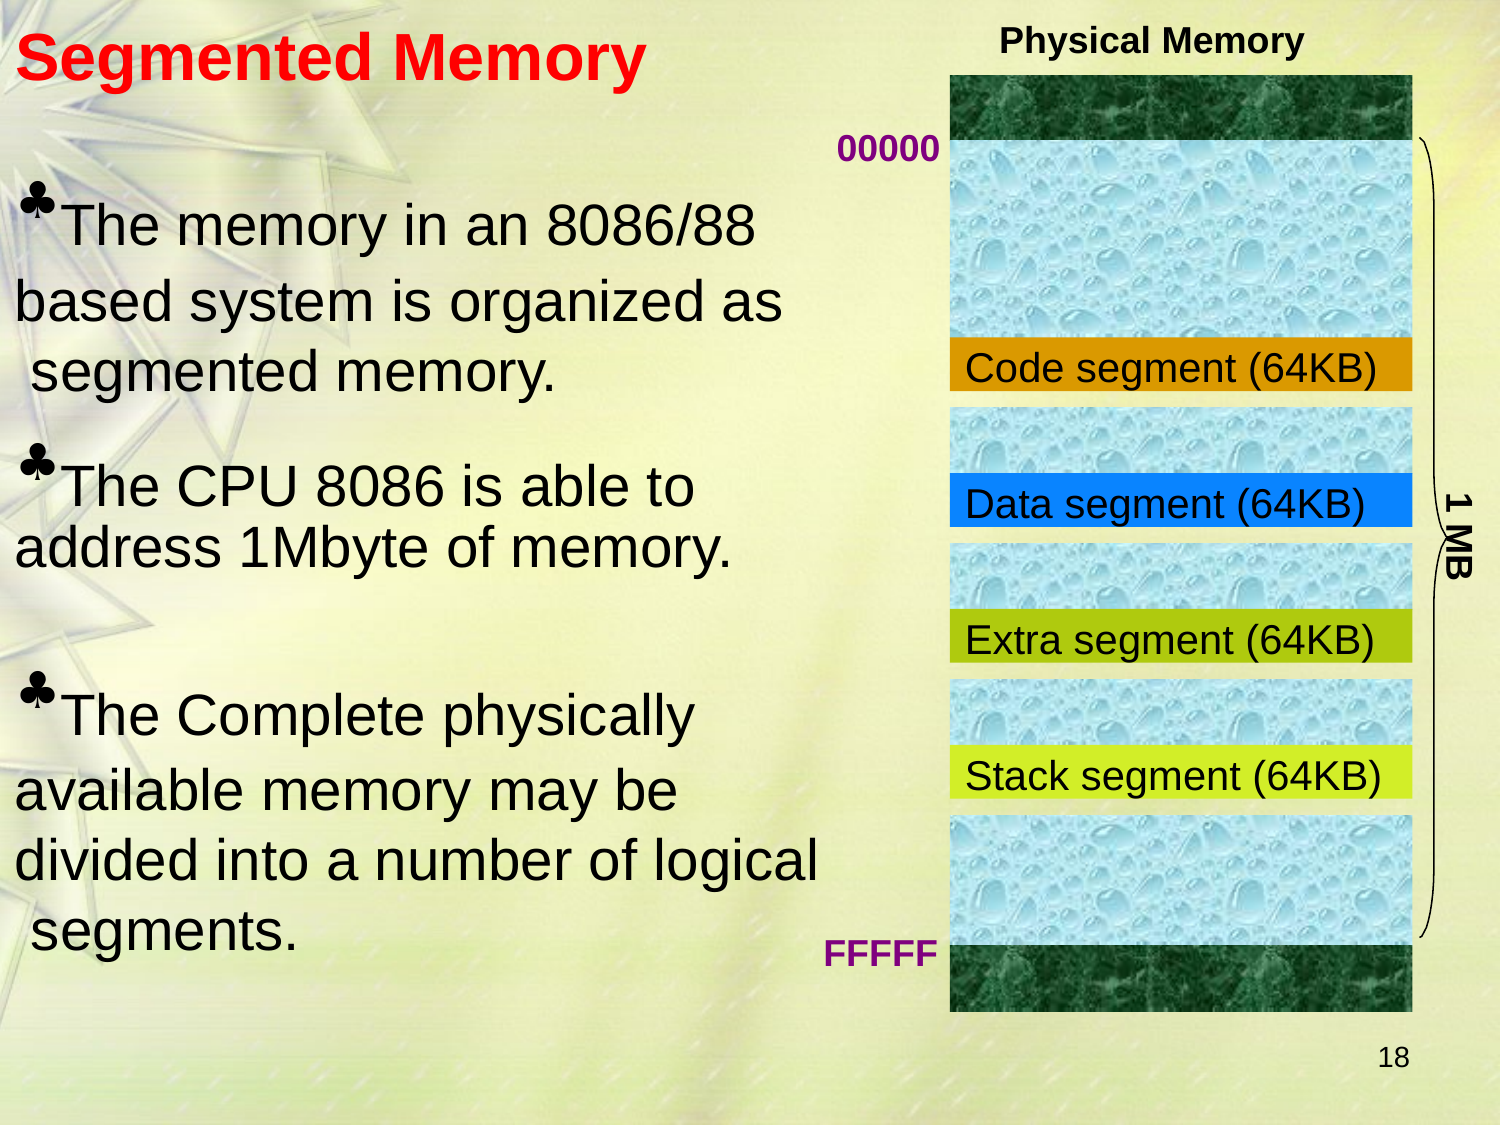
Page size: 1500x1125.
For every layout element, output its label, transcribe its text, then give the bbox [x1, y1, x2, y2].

text_box [949, 945, 1413, 1012]
text_box Extra segment (64KB) [949, 608, 1413, 663]
text_box ♣The Complete physically available memory may be divided into a number of logical segments. [8, 645, 826, 963]
text_box [949, 815, 1413, 945]
text_box FFFFF [821, 926, 941, 974]
text_box Code segment (64KB) [949, 337, 1413, 392]
text_box [949, 679, 1413, 744]
title Segmented Memory [12, 11, 652, 155]
text_box [949, 407, 1413, 473]
text_box [949, 543, 1413, 608]
text_box Stack segment (64KB) [949, 744, 1413, 799]
text_box Data segment (64KB) [949, 473, 1413, 527]
text_box ♣The memory in an 8086/88 based system is organized as segmented memory. [8, 155, 791, 403]
text_box 00000 [834, 121, 943, 169]
text_box 1 MB [1438, 490, 1491, 584]
slide_number 18 [1373, 1032, 1419, 1125]
picture [0, 0, 1500, 1125]
text_box [949, 75, 1413, 140]
text_box ♣The CPU 8086 is able to address 1Mbyte of memory. [8, 435, 745, 579]
text_box [1419, 137, 1438, 938]
text_box [949, 140, 1413, 337]
text_box Physical Memory [997, 14, 1307, 62]
